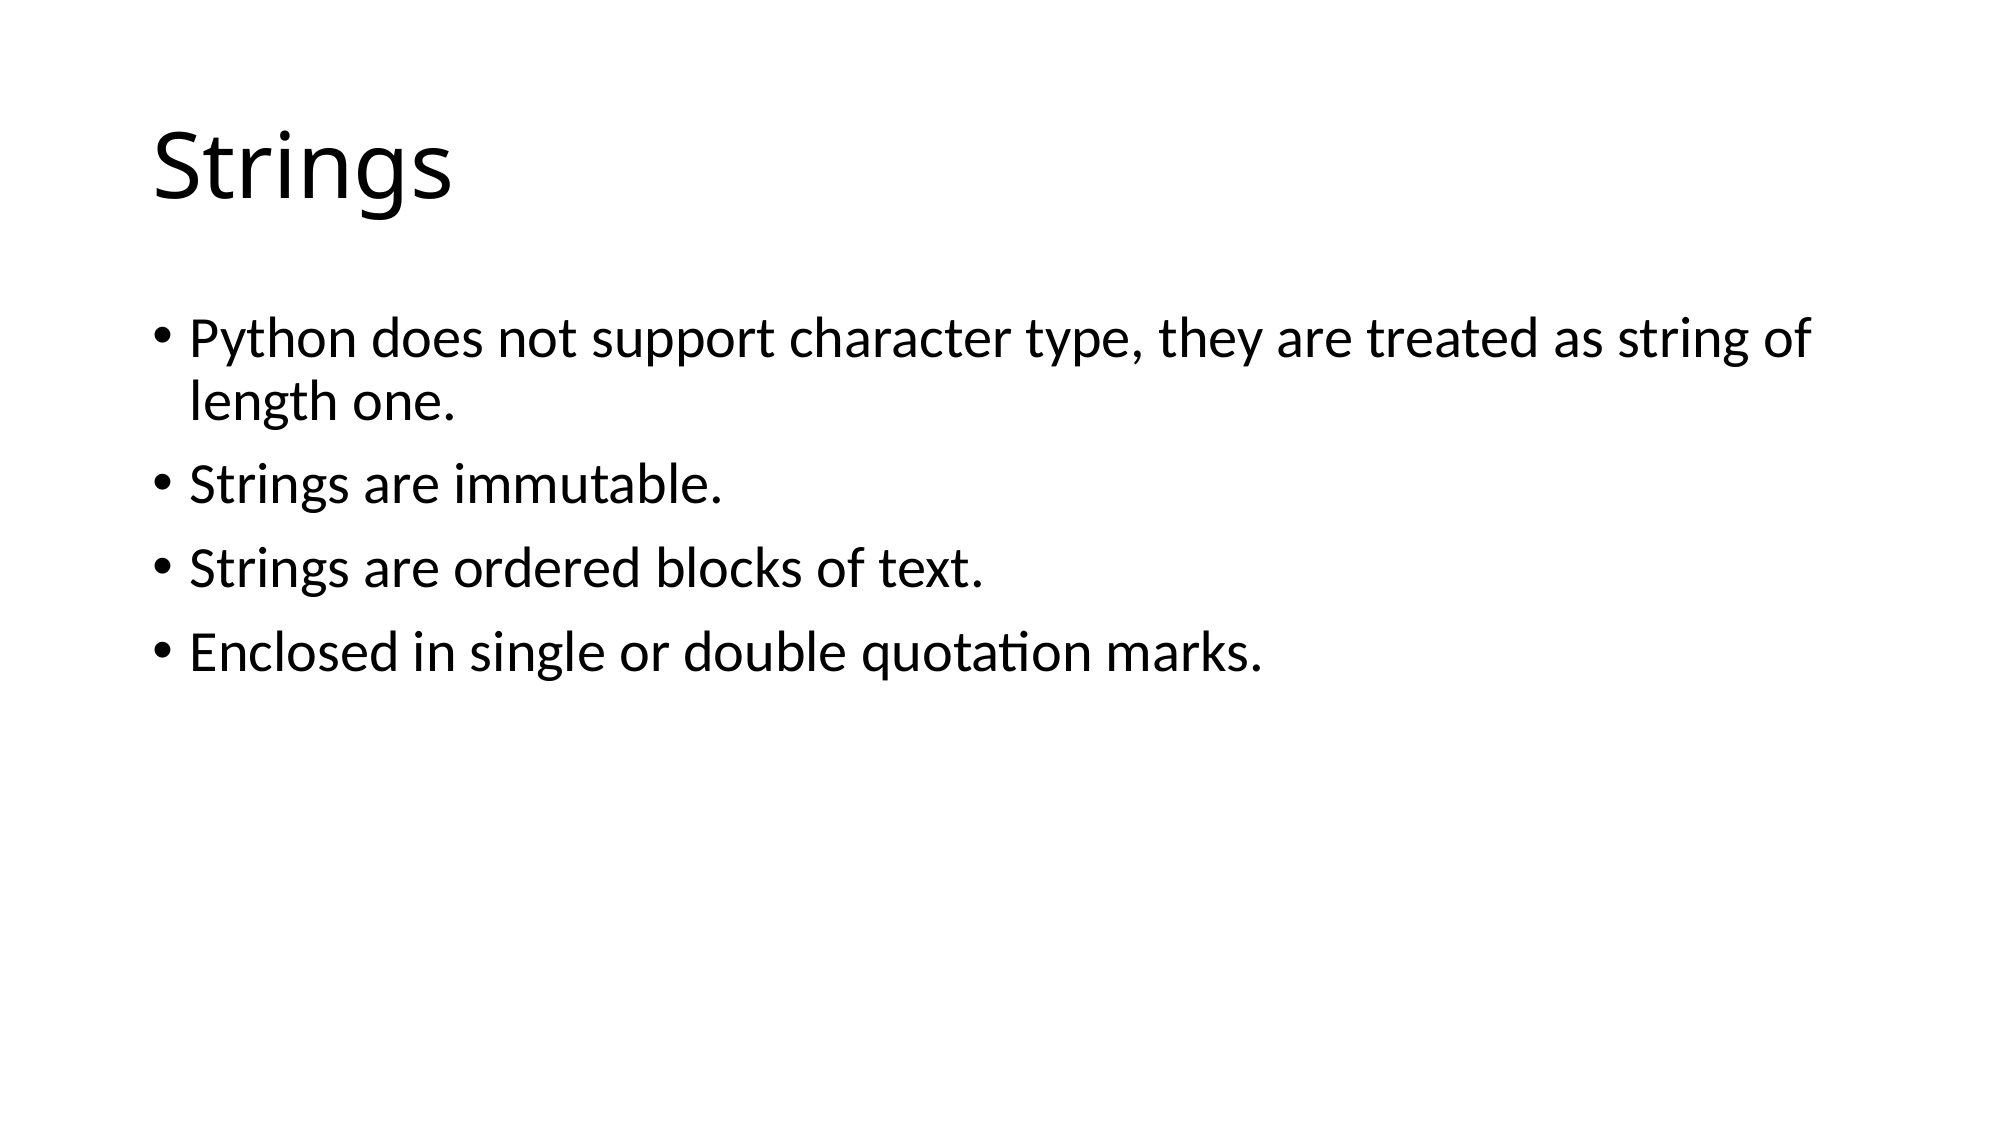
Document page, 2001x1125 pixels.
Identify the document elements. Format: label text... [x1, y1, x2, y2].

list Python does not support character type, they are treated as string of length one. Strings are immutable. Strings are ordered blocks of text. Enclosed in single or double quotation marks. [137, 299, 1863, 1014]
title Strings [137, 59, 1863, 278]
